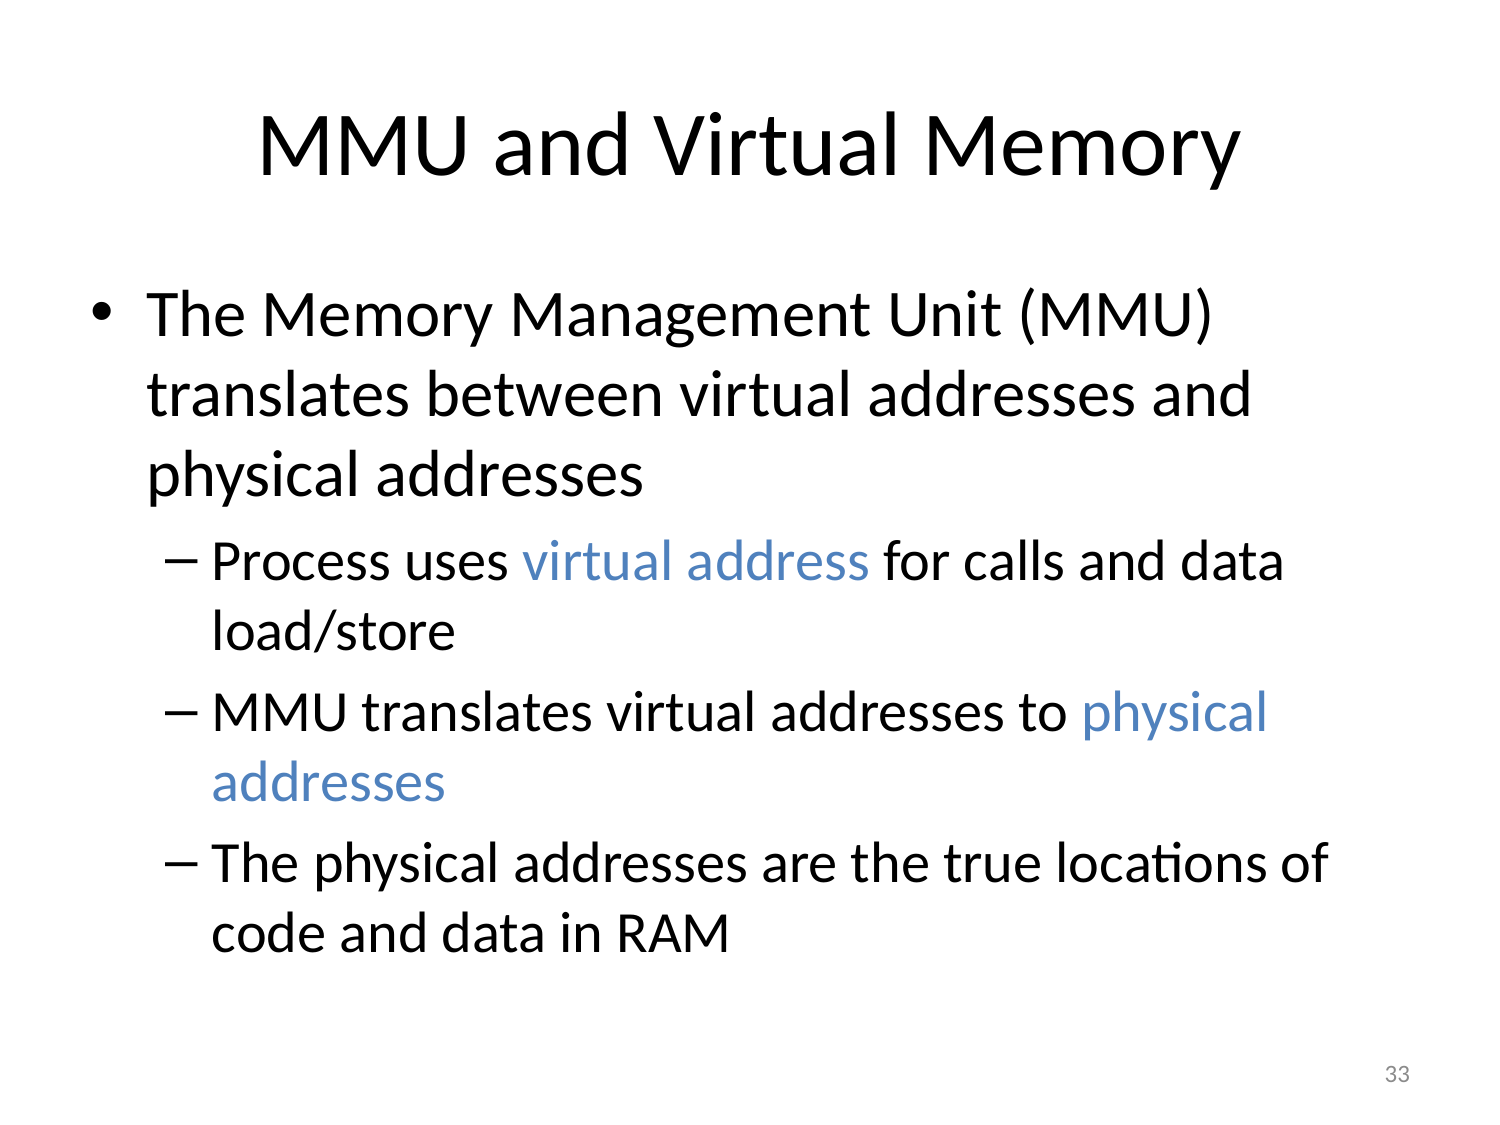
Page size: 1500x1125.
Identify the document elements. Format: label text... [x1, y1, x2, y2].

title MMU and Virtual Memory [75, 45, 1425, 233]
slide_number 33 [1074, 1042, 1425, 1103]
list The Memory Management Unit (MMU) translates between virtual addresses and physical addresses Process uses virtual address for calls and data load/store MMU translates virtual addresses to physical addresses The physical addresses are the true locations of code and data in RAM [75, 262, 1425, 1030]
